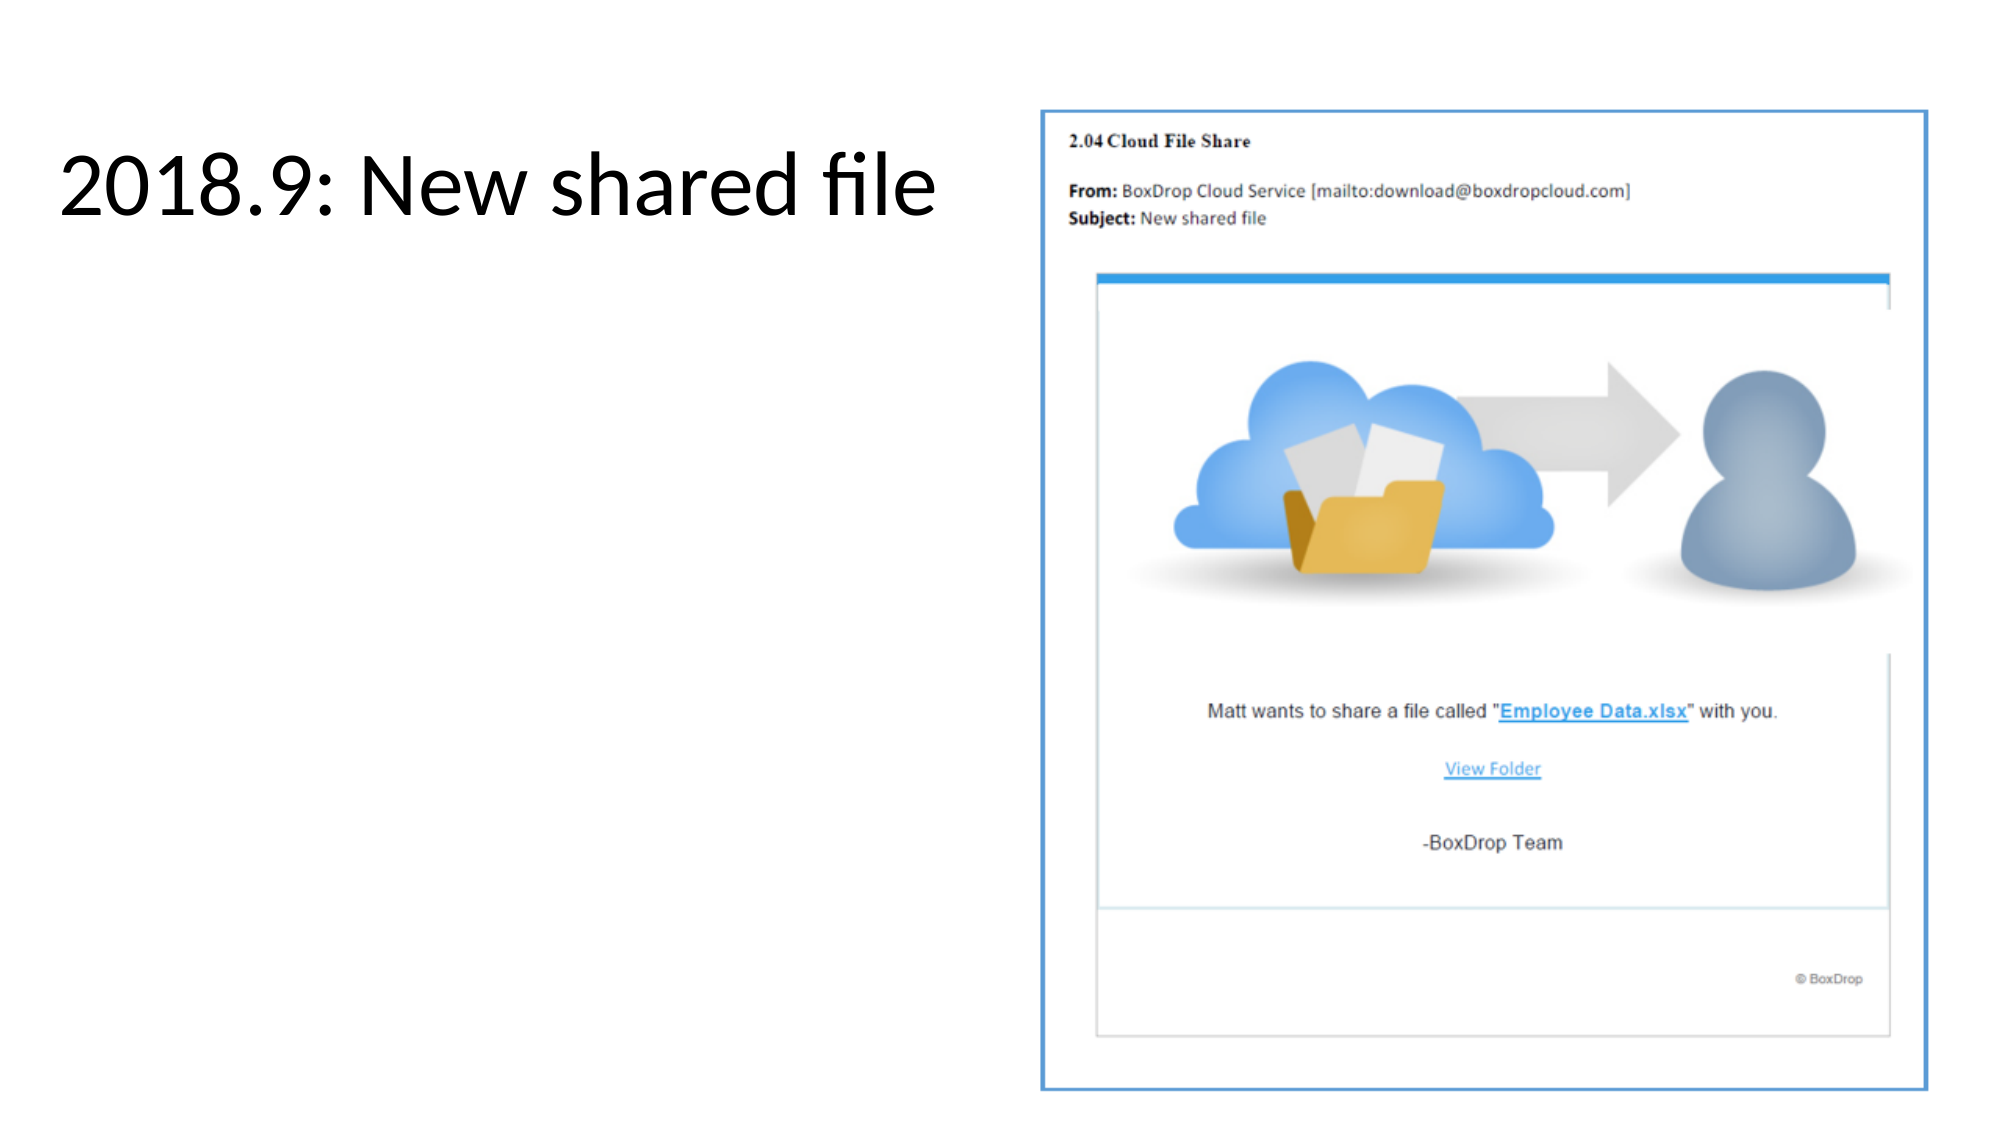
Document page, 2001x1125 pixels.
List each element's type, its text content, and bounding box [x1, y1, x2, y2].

picture [1036, 99, 1938, 1096]
title 2018.9: New shared file [43, 77, 1769, 295]
